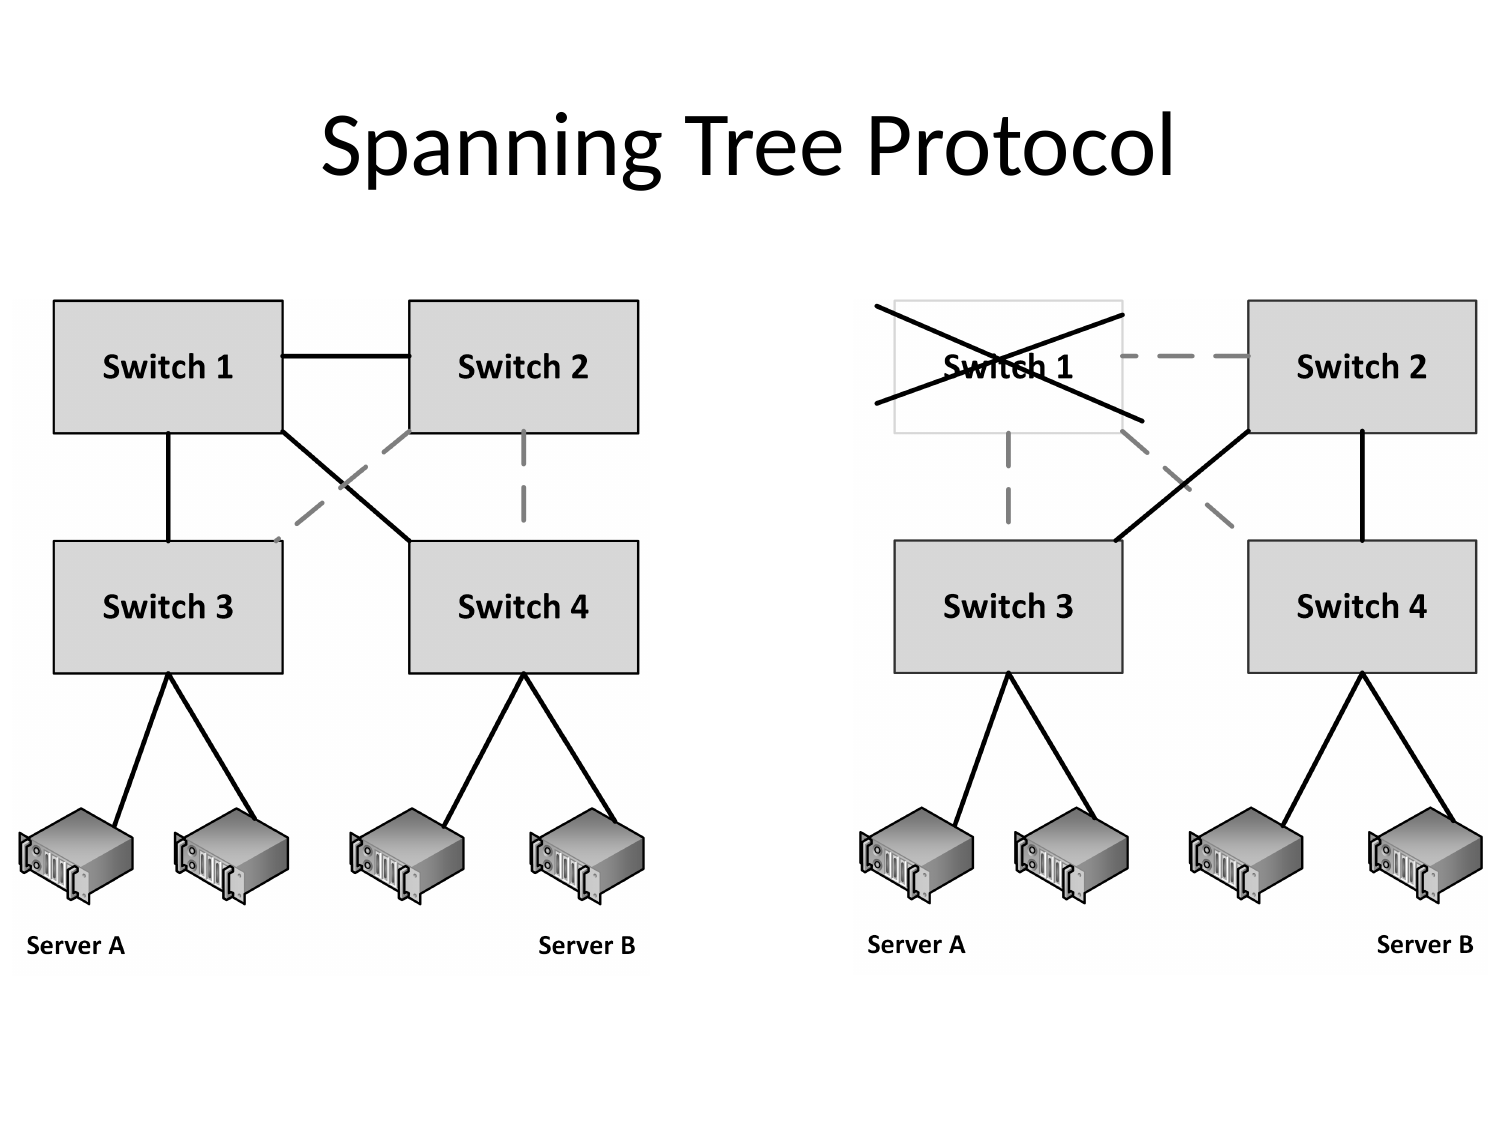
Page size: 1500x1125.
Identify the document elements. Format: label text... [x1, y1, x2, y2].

picture [12, 299, 651, 976]
picture [853, 299, 1488, 976]
title Spanning Tree Protocol [75, 45, 1425, 233]
